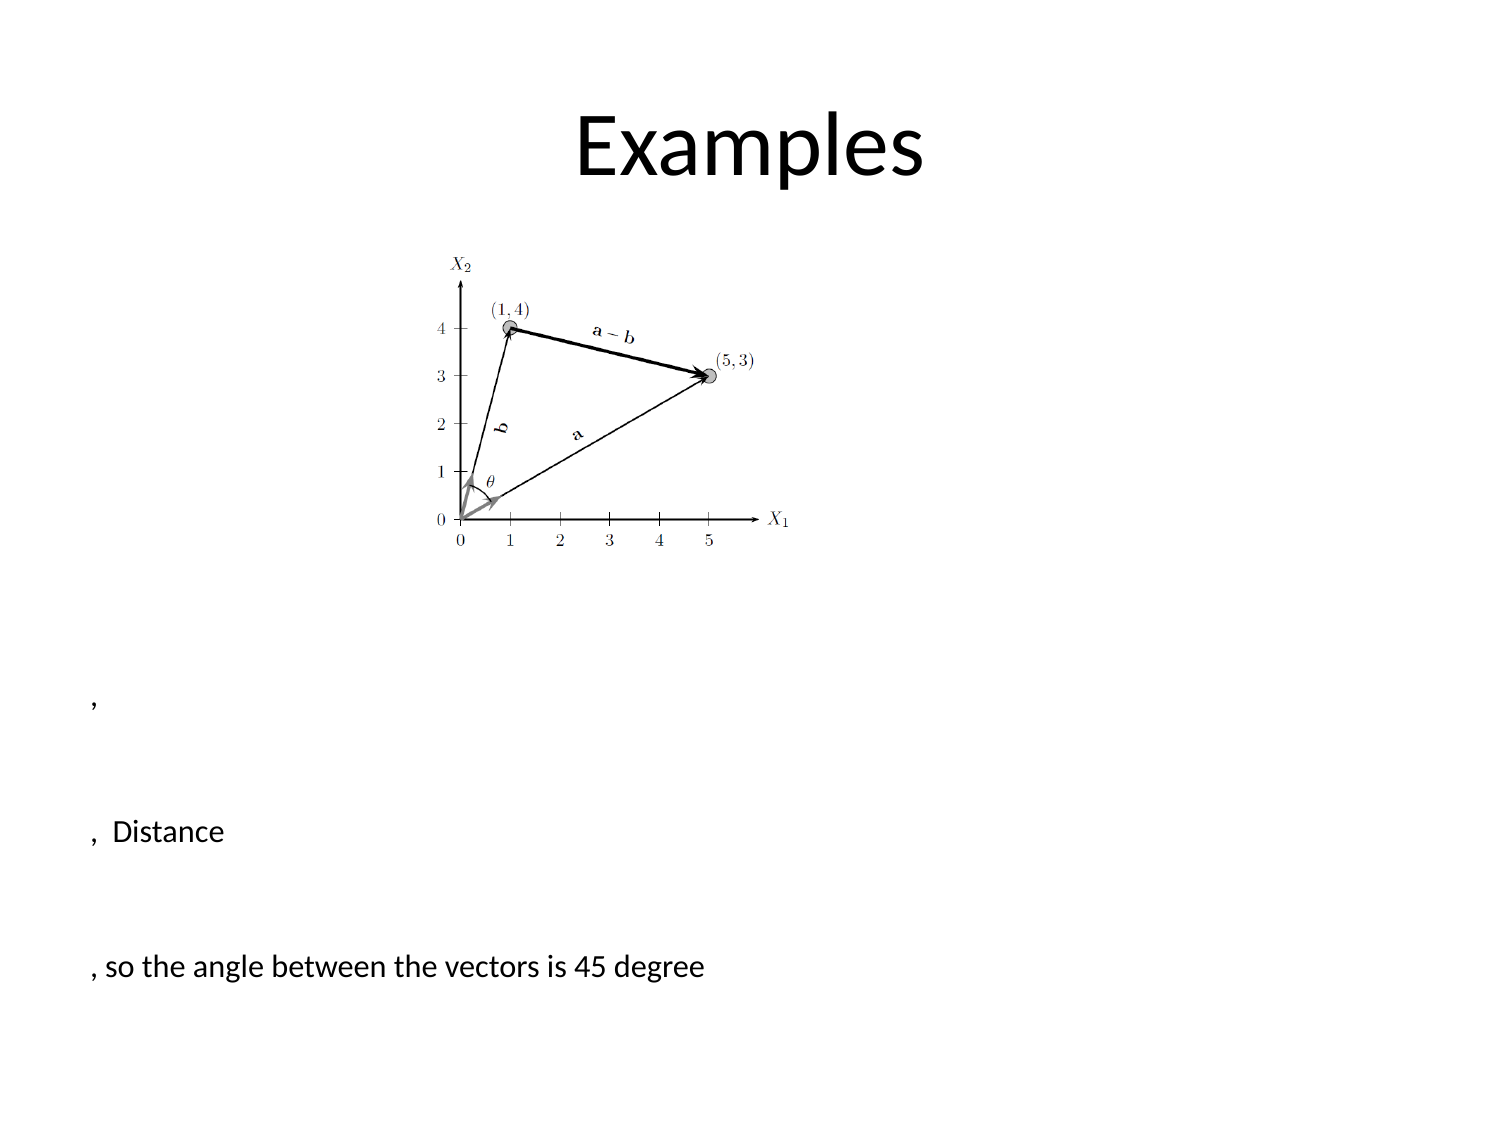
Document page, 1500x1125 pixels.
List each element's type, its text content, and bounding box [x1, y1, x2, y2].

title Examples [75, 45, 1425, 233]
picture [424, 249, 798, 551]
